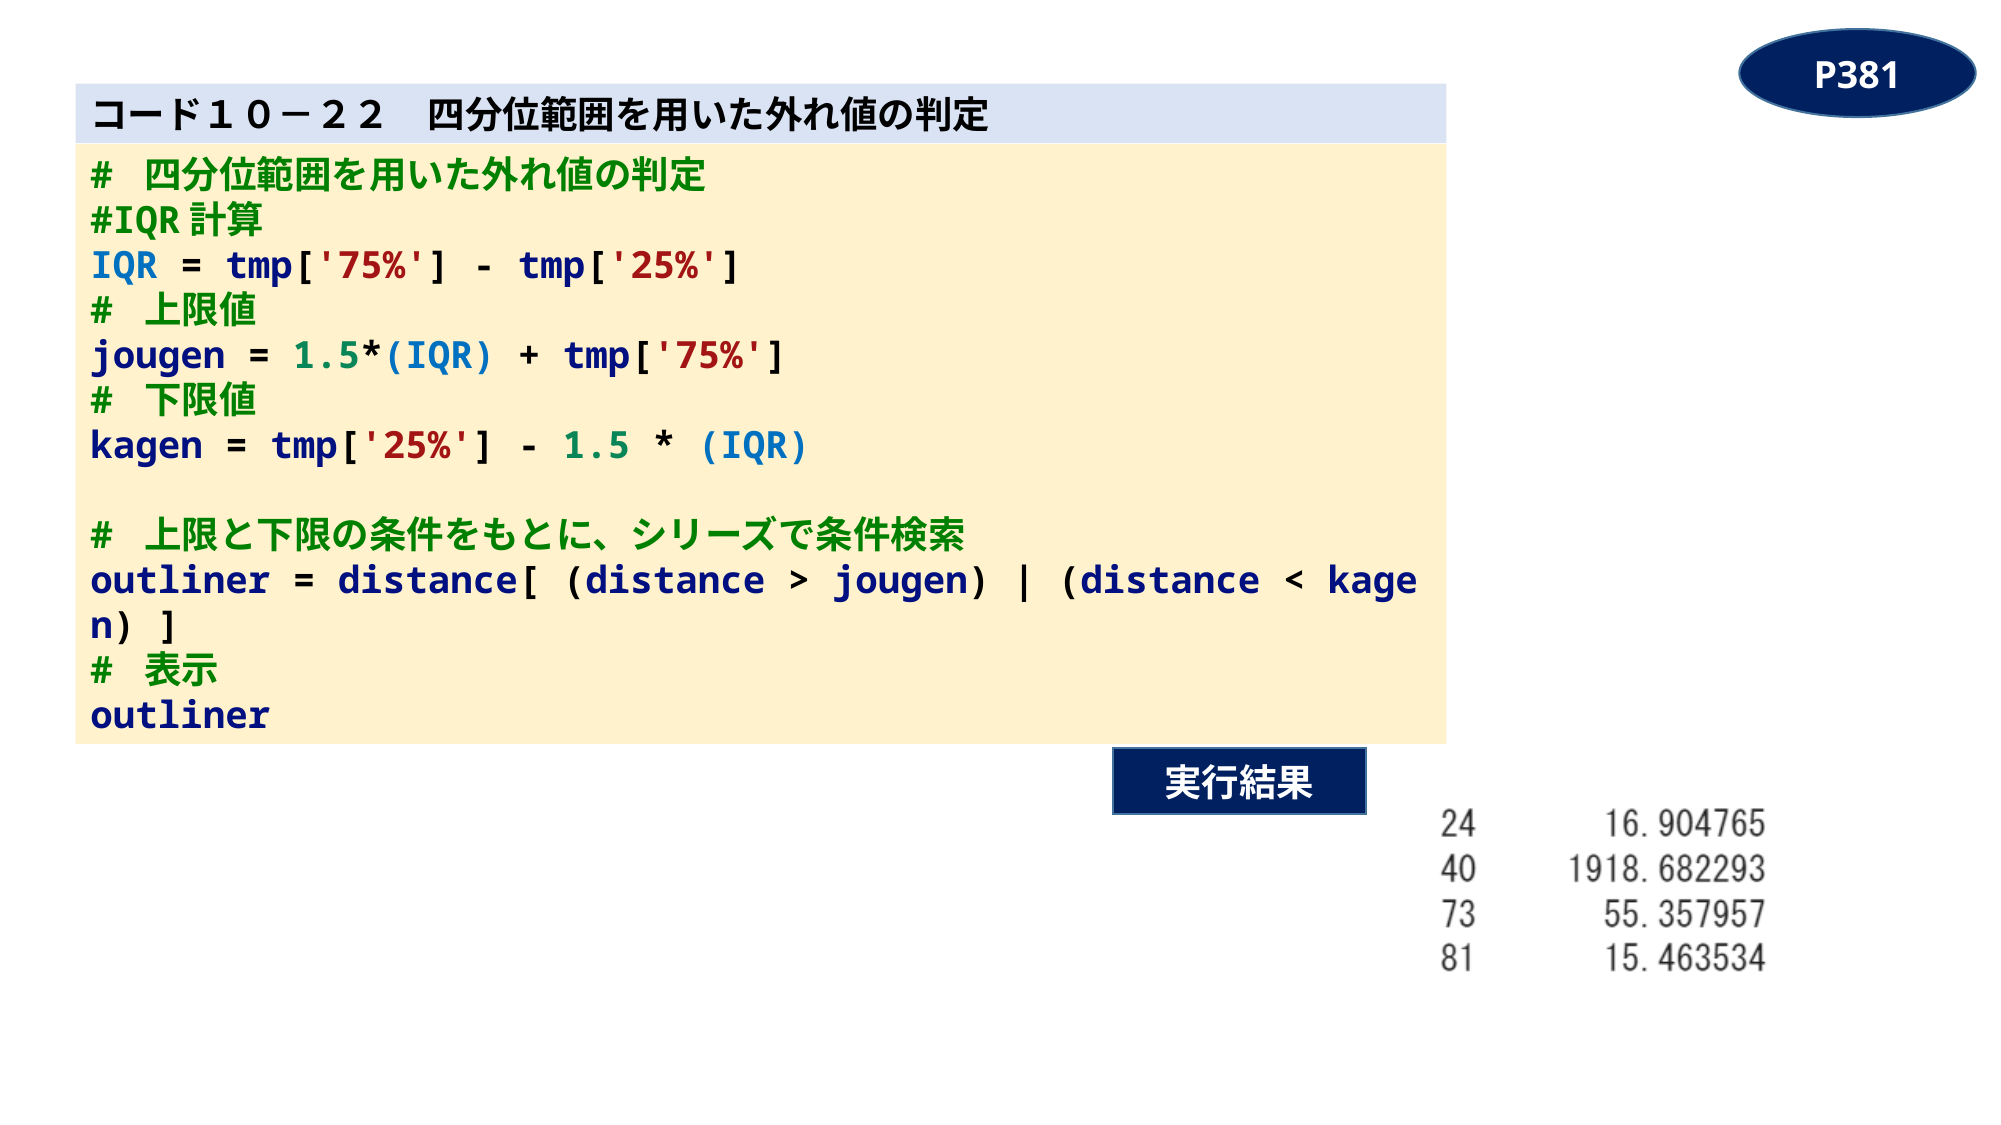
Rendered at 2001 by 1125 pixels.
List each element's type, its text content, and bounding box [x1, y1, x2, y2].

text_box 実行結果 [1112, 747, 1367, 815]
picture [1404, 790, 1809, 987]
text_box # 四分位範囲を用いた外れ値の判定 #IQR計算 IQR = tmp['75%'] - tmp['25%'] # 上限値 jougen = 1.5*(IQR) + tmp['75%'] # 下限値 kagen = tmp['25%'] - 1.5 * (IQR) # 上限と下限の条件をもとに、シリーズで条件検索 outliner = distance[ (distance > jougen) | (distance < kagen) ] # 表示 outliner [75, 144, 1447, 744]
text_box P381 [1738, 28, 1977, 119]
text_box コード１０－２２ 四分位範囲を用いた外れ値の判定 [75, 83, 1447, 144]
